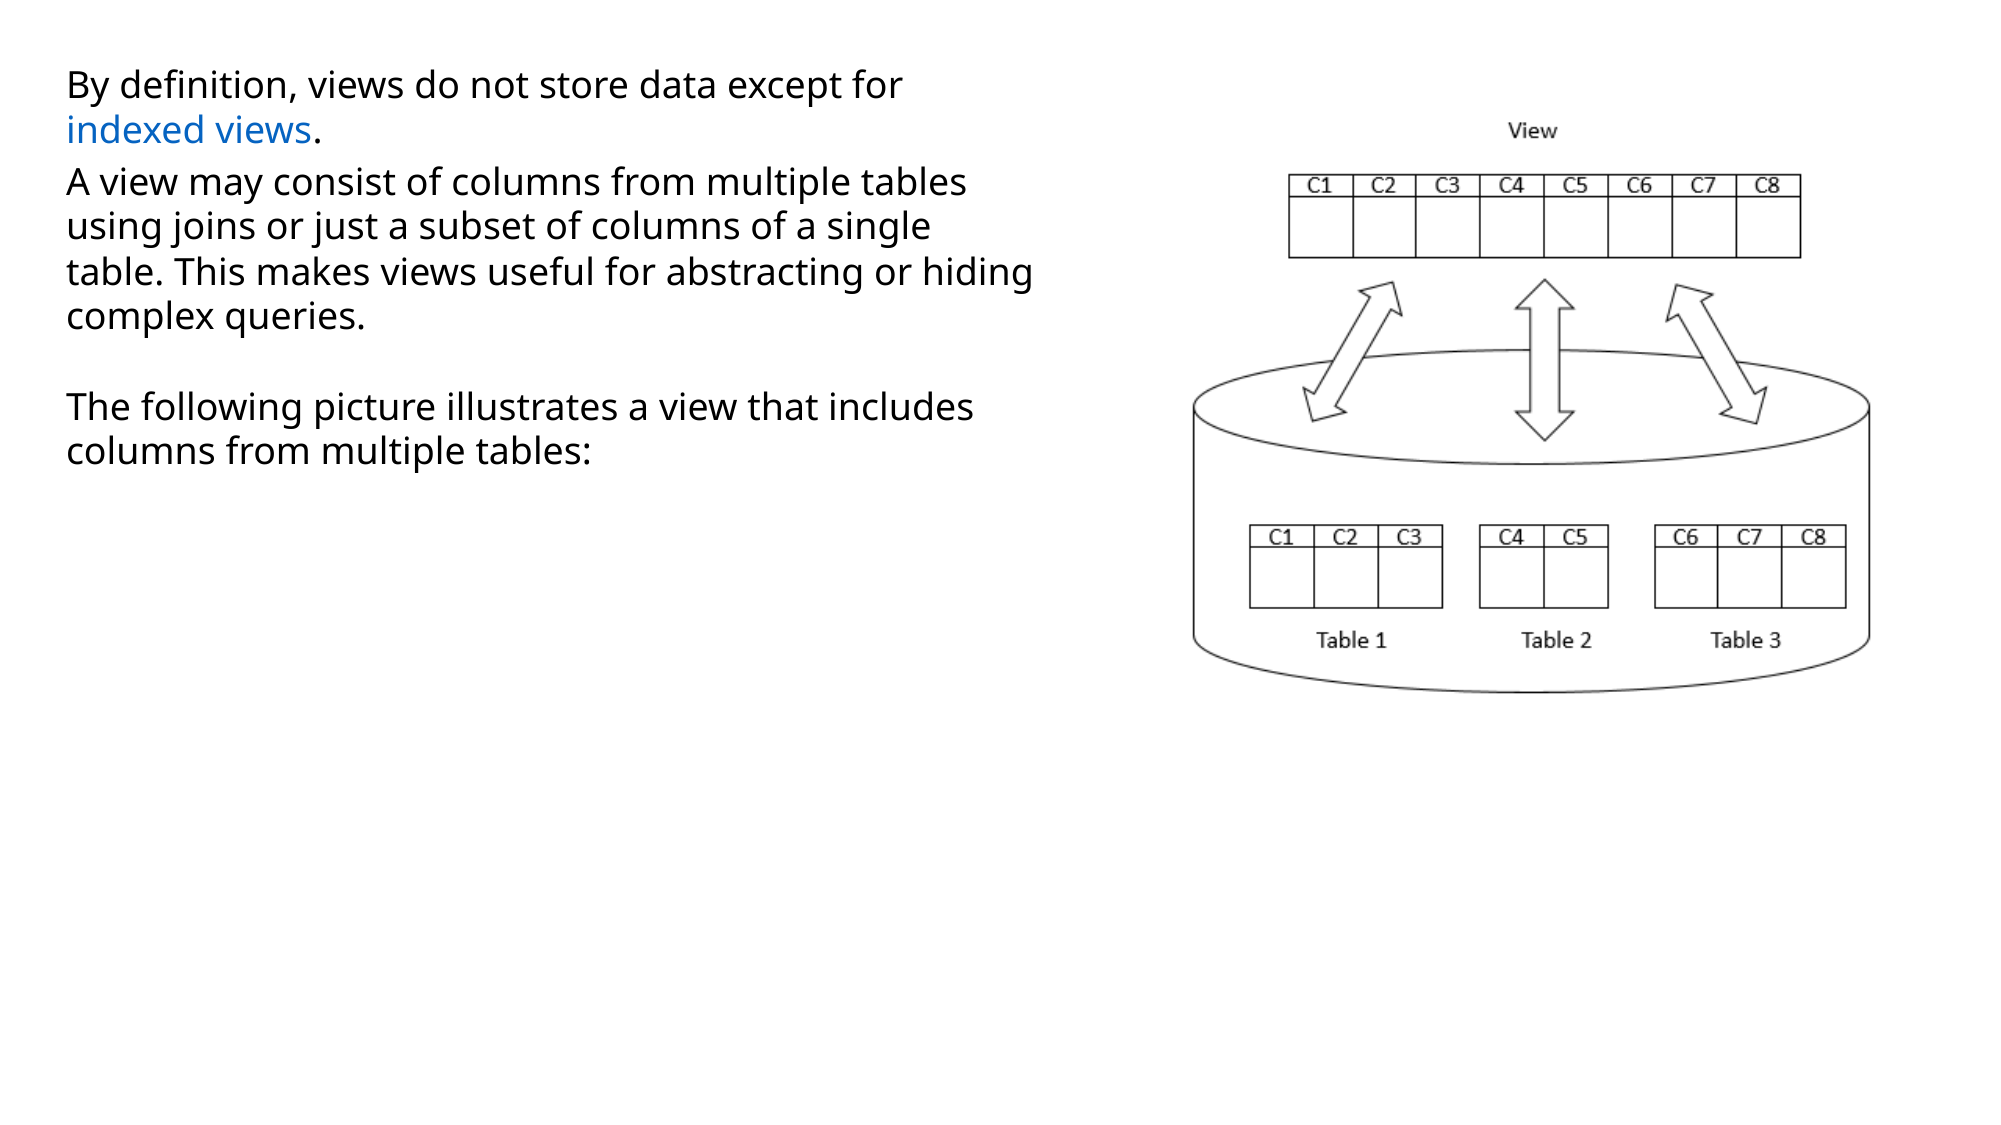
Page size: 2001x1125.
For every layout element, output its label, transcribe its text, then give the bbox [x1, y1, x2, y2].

picture [1175, 106, 1886, 706]
text_box By definition, views do not store data except for indexed views. A view may consist of columns from multiple tables using joins or just a subset of columns of a single table. This makes views useful for abstracting or hiding complex queries. The following picture illustrates a view that includes columns from multiple tables: [51, 54, 1052, 480]
